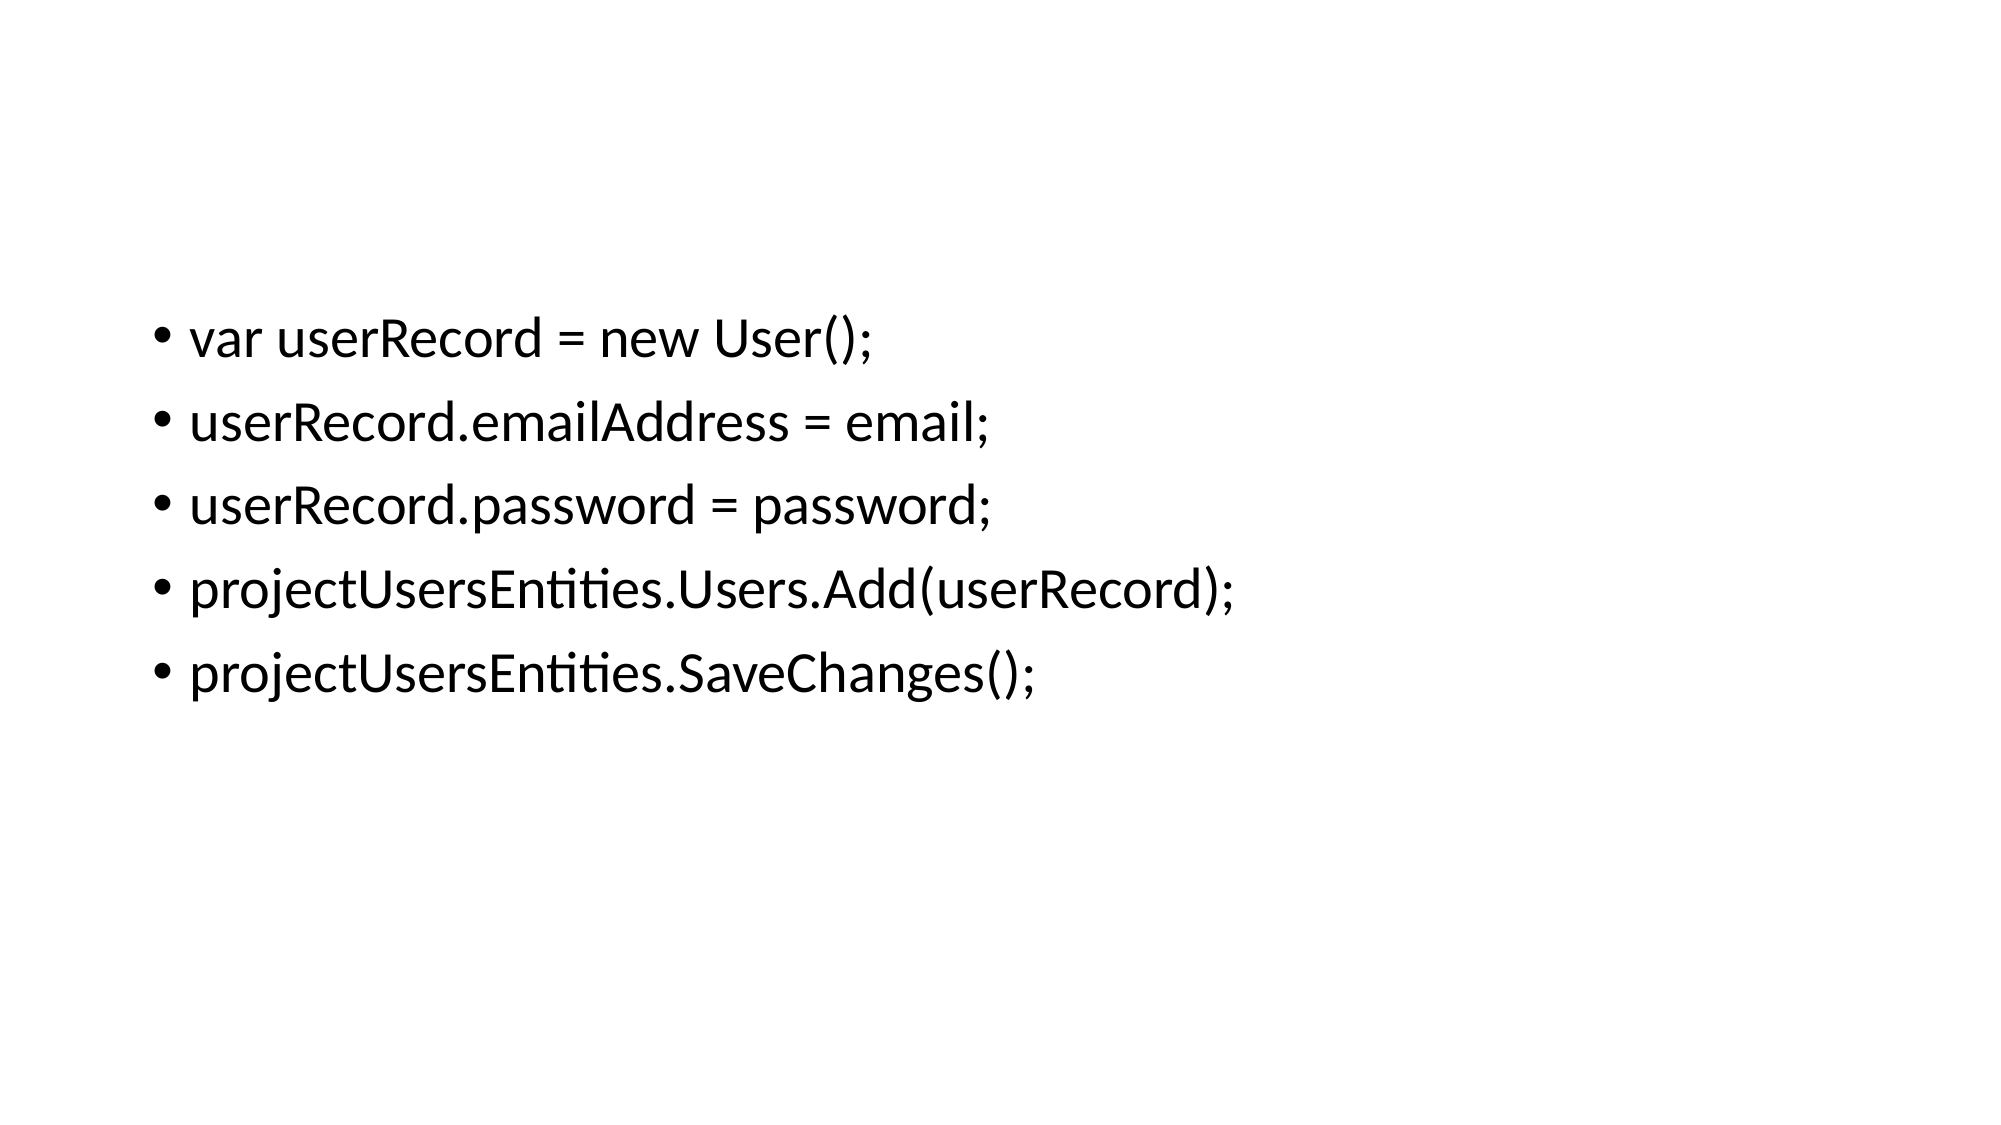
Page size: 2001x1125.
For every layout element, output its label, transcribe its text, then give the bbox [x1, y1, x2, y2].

list var userRecord = new User(); userRecord.emailAddress = email; userRecord.password = password; projectUsersEntities.Users.Add(userRecord); projectUsersEntities.SaveChanges(); [137, 299, 1863, 1014]
